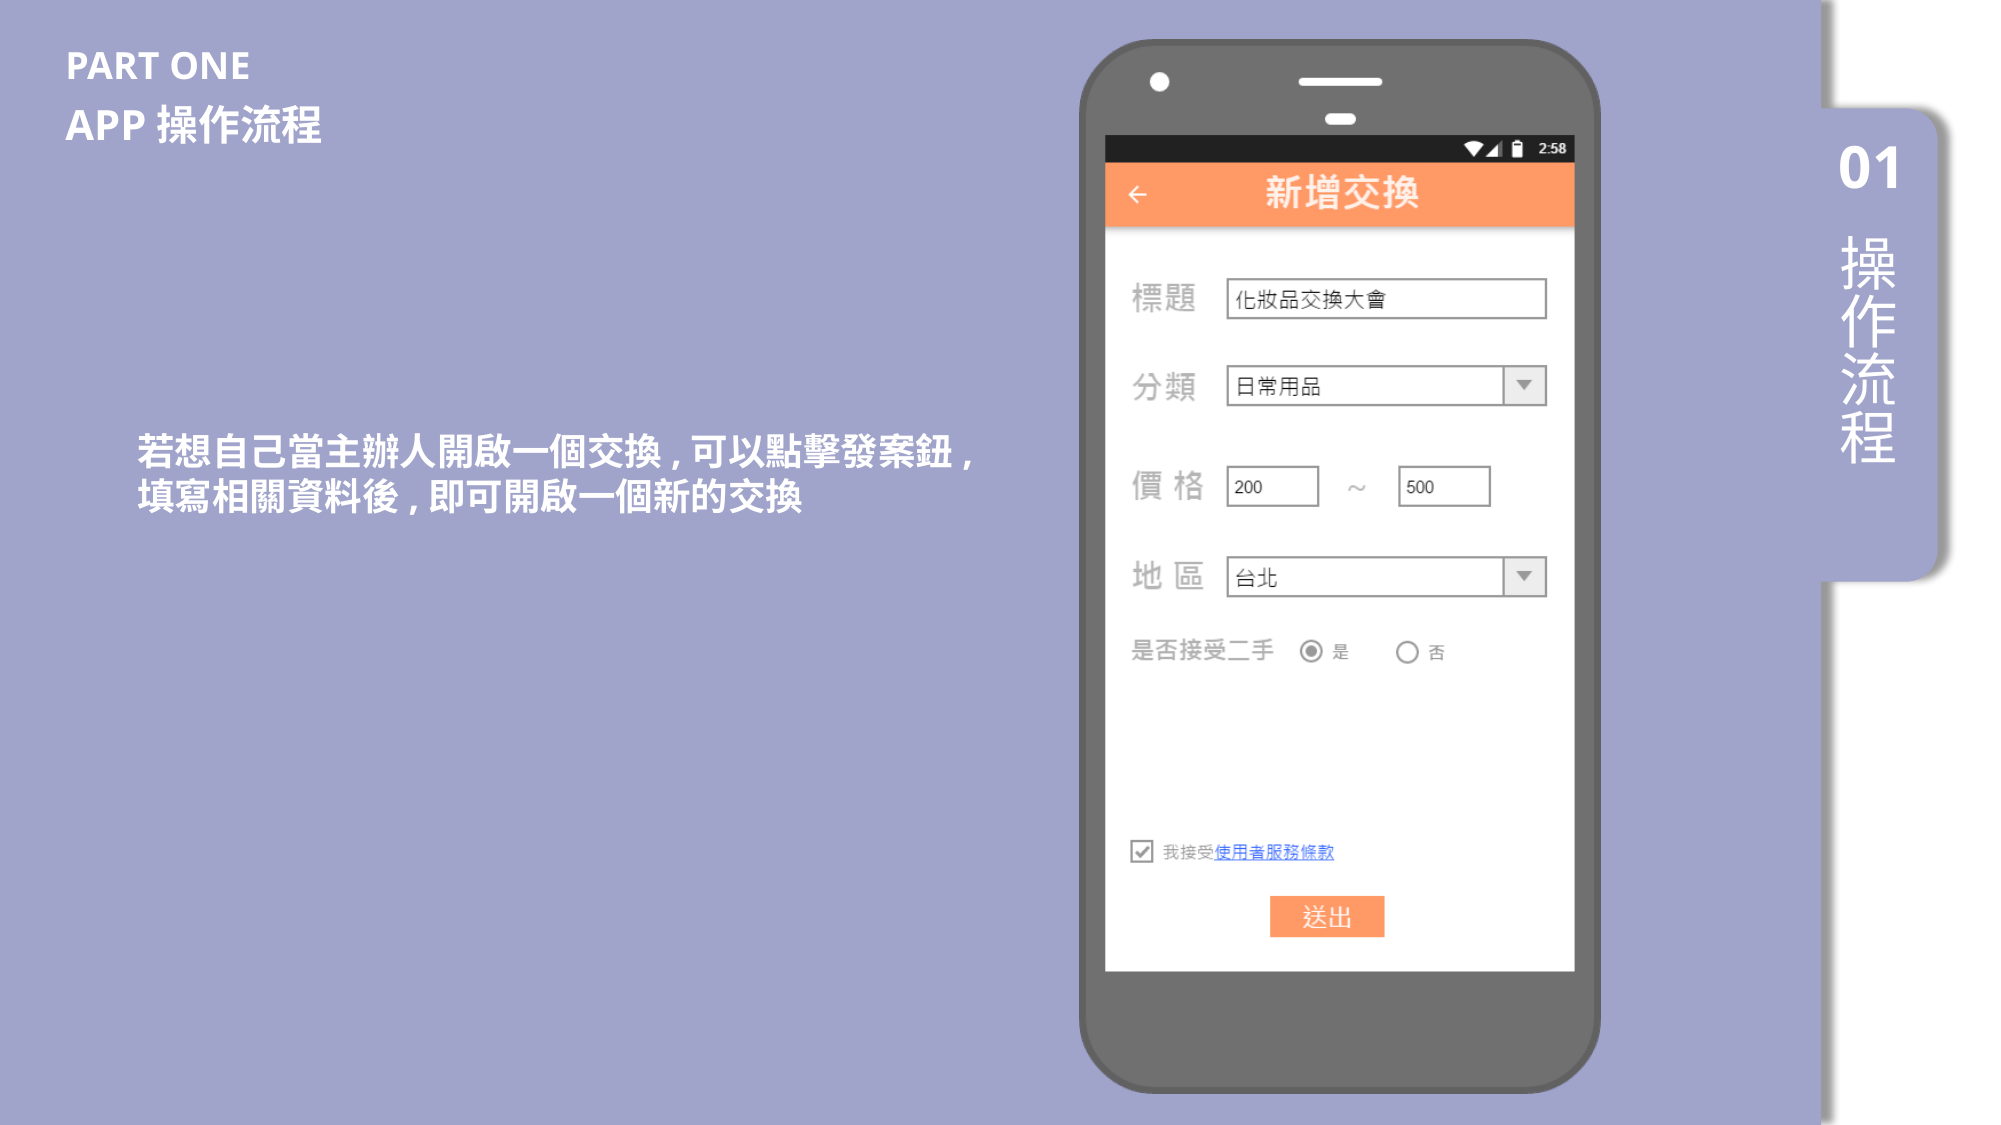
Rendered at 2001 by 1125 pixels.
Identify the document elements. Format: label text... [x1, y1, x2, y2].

list APP操作流程 [50, 97, 698, 156]
list PART ONE [50, 39, 698, 97]
picture [1079, 39, 1601, 1094]
list 01 [1823, 131, 1923, 220]
text_box 若想自己當主辦人開啟一個交換,可以點擊發案鈕, 填寫相關資料後,即可開啟一個新的交換 [122, 420, 988, 526]
list 操作流程 [1823, 220, 1923, 576]
